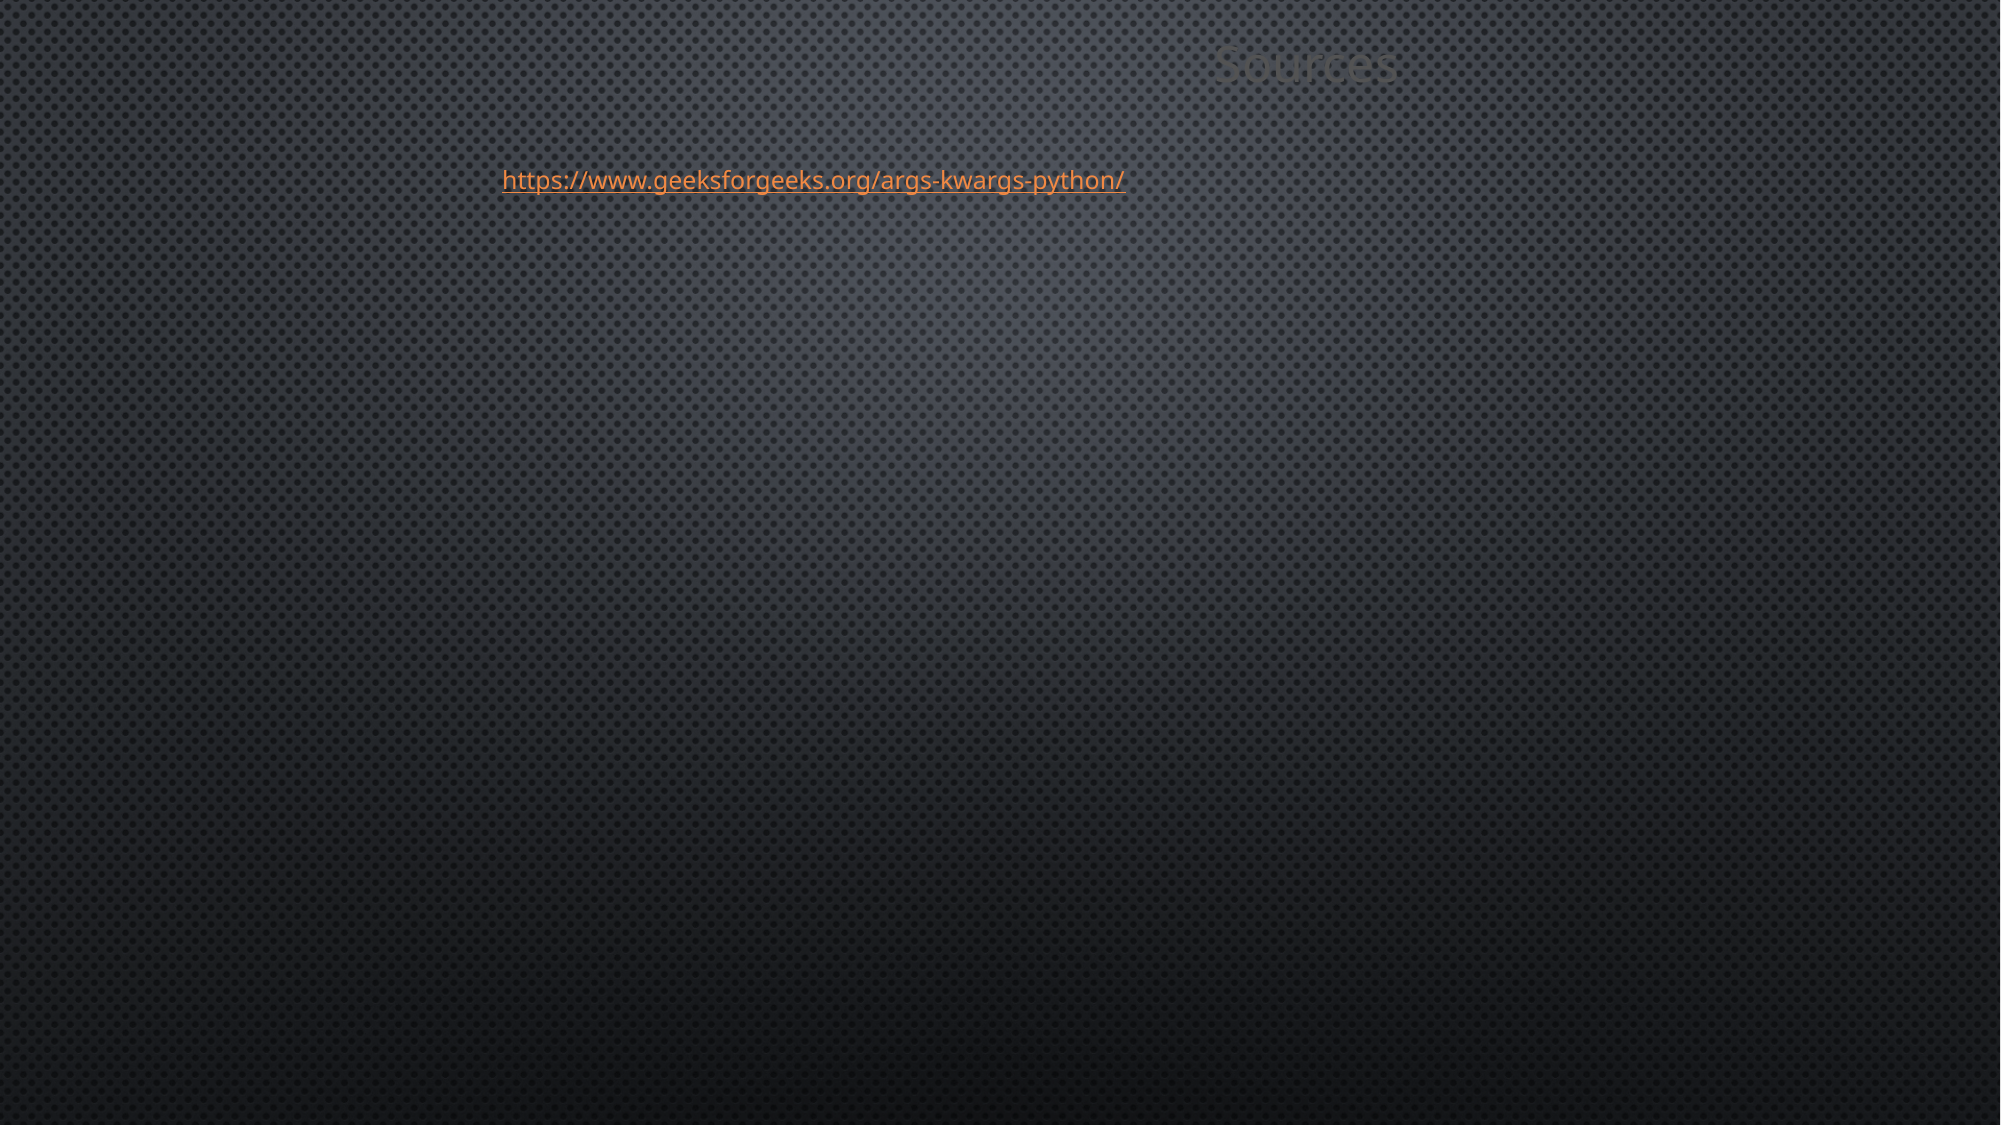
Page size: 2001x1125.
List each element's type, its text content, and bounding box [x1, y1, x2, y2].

text_box Sources [474, 30, 2000, 93]
text_box https://www.geeksforgeeks.org/args-kwargs-python/ [500, 162, 1905, 711]
